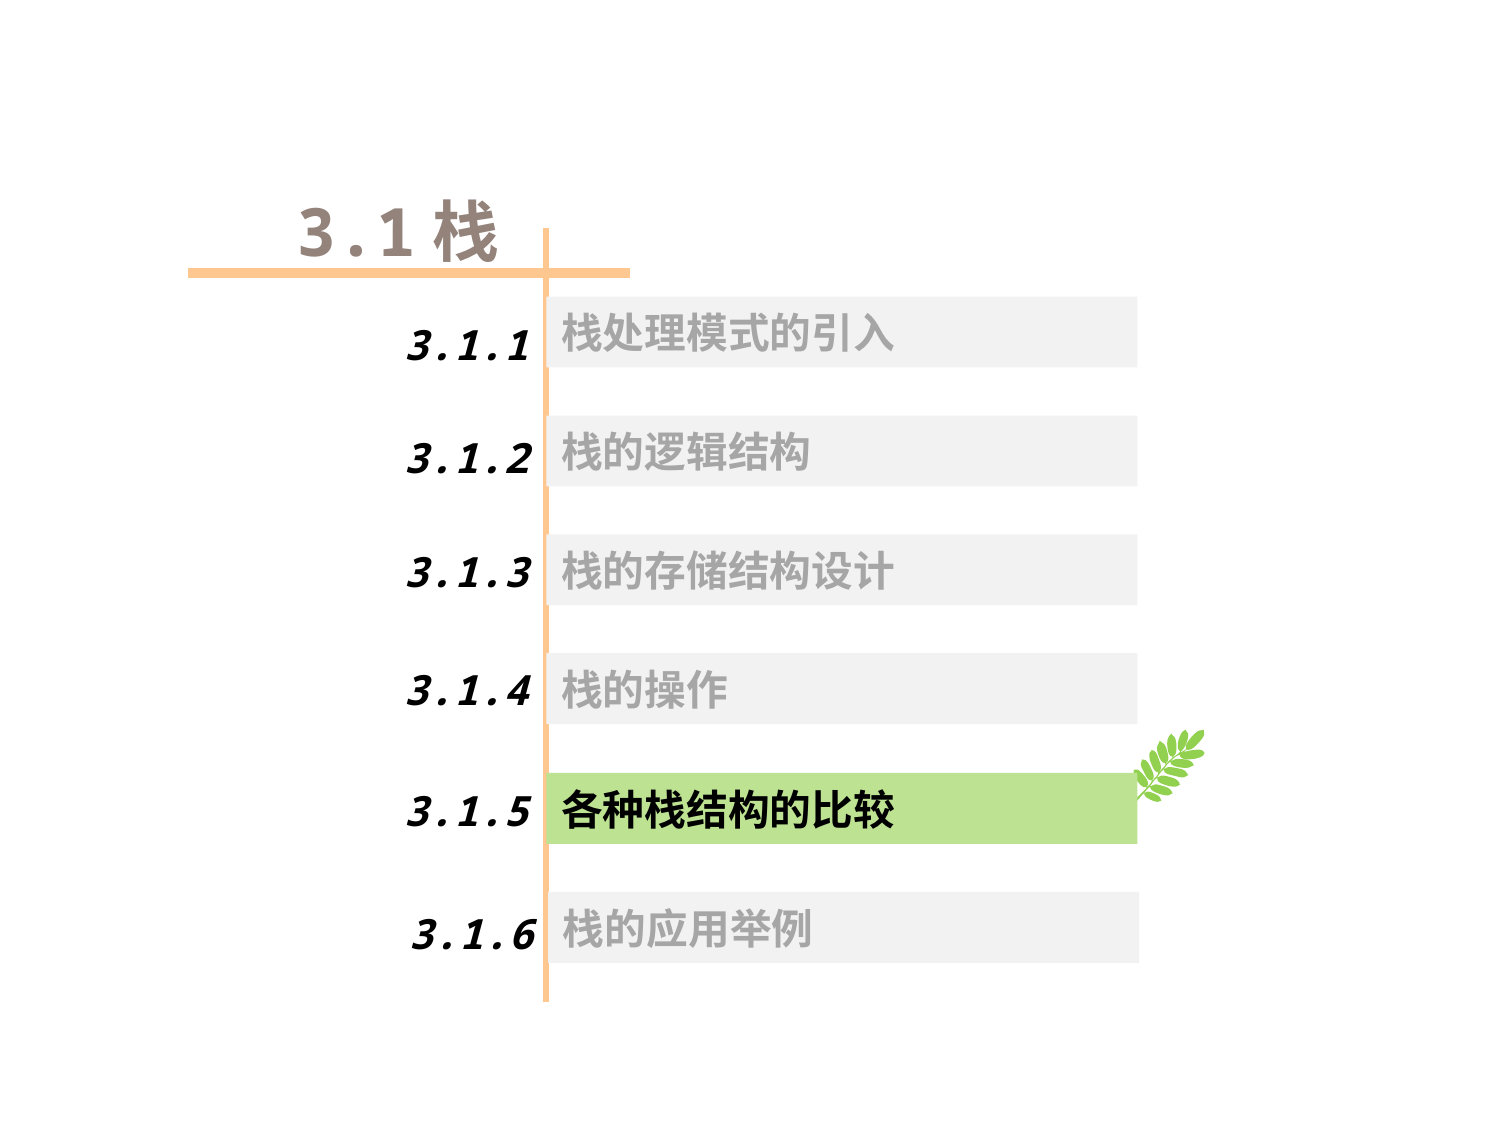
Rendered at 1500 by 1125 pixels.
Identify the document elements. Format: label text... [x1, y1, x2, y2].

table_cell ( [193, 274, 546, 283]
text_box 3.1.4 [338, 646, 541, 722]
table_cell ( [547, 274, 624, 282]
text_box 栈的逻辑结构 [551, 415, 1138, 487]
text_box 3.1.2 [338, 414, 541, 490]
text_box 3.1.3 [338, 528, 541, 604]
text_box 栈处理模式的引入 [551, 296, 1138, 368]
text_box 3.1栈 [193, 181, 602, 268]
text_box 各种栈结构的比较 [551, 772, 1138, 844]
text_box 栈的应用举例 [551, 891, 1140, 963]
text_box 3.1.5 [338, 766, 541, 842]
text_box 3.1.6 [342, 890, 541, 966]
text_box 3.1.1 [338, 301, 541, 376]
text_box 栈的操作 [551, 653, 1138, 725]
text_box 栈的存储结构设计 [551, 534, 1138, 606]
text_box [1133, 729, 1205, 802]
